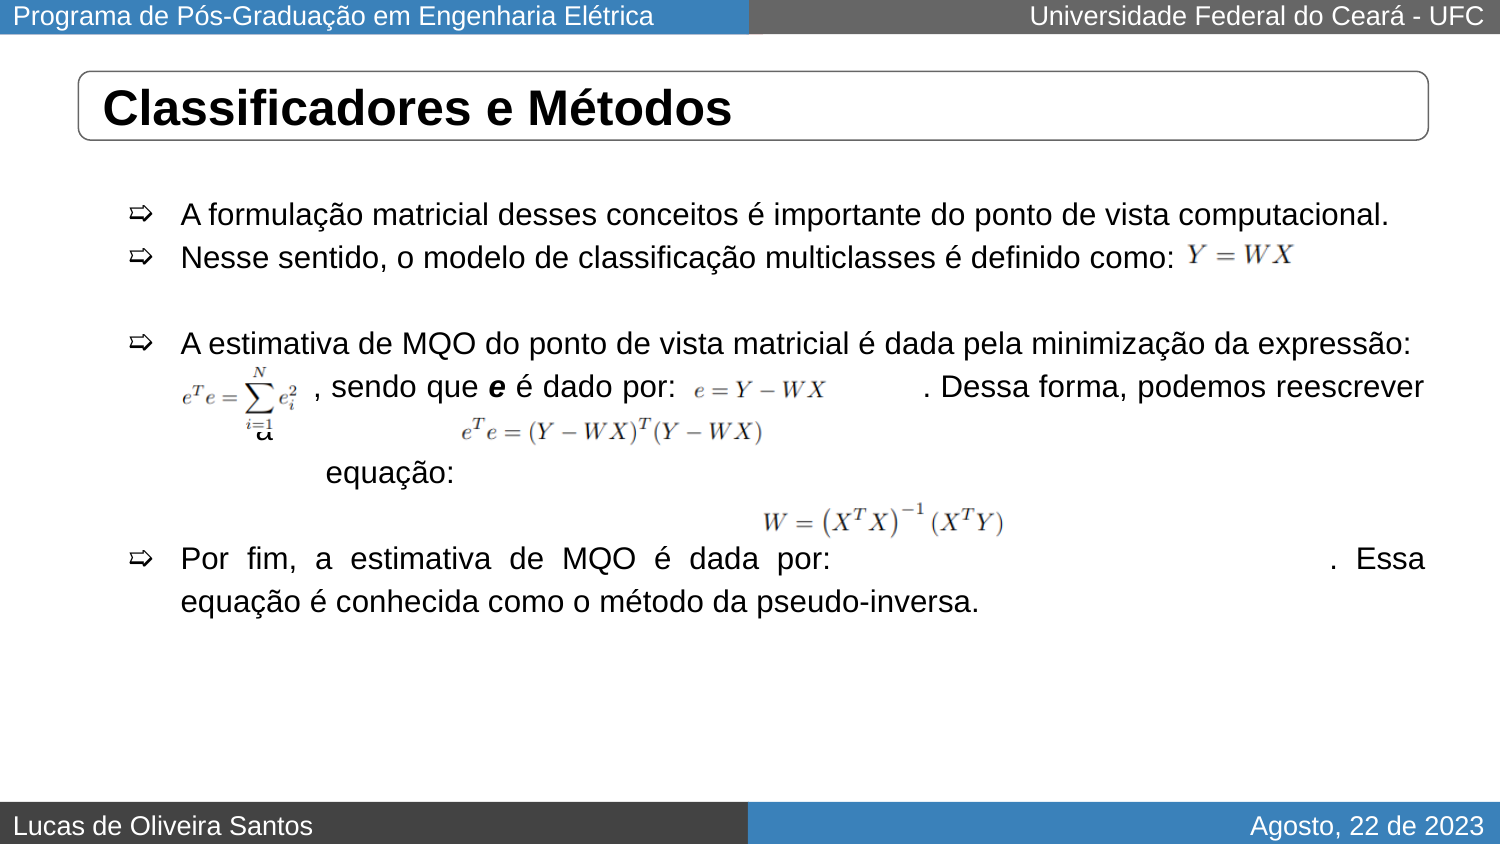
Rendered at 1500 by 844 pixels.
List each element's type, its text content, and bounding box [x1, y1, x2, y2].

list A formulação matricial desses conceitos é importante do ponto de vista computacional. Nesse sentido, o modelo de classificação multiclasses é definido como: A estimativa de MQO do ponto de vista matricial é dada pela minimização da expressão: , sendo que e é dado por: . Dessa forma, podemos reescrever a equação: Por fim, a estimativa de MQO é dada por: . Essa equação é conhecida como o método da pseudo-inversa. [90, 153, 1441, 796]
picture [456, 409, 767, 448]
picture [689, 371, 830, 405]
picture [761, 499, 1010, 542]
picture [182, 362, 302, 433]
title Classificadores e Métodos [87, 70, 1073, 140]
picture [1184, 233, 1302, 273]
